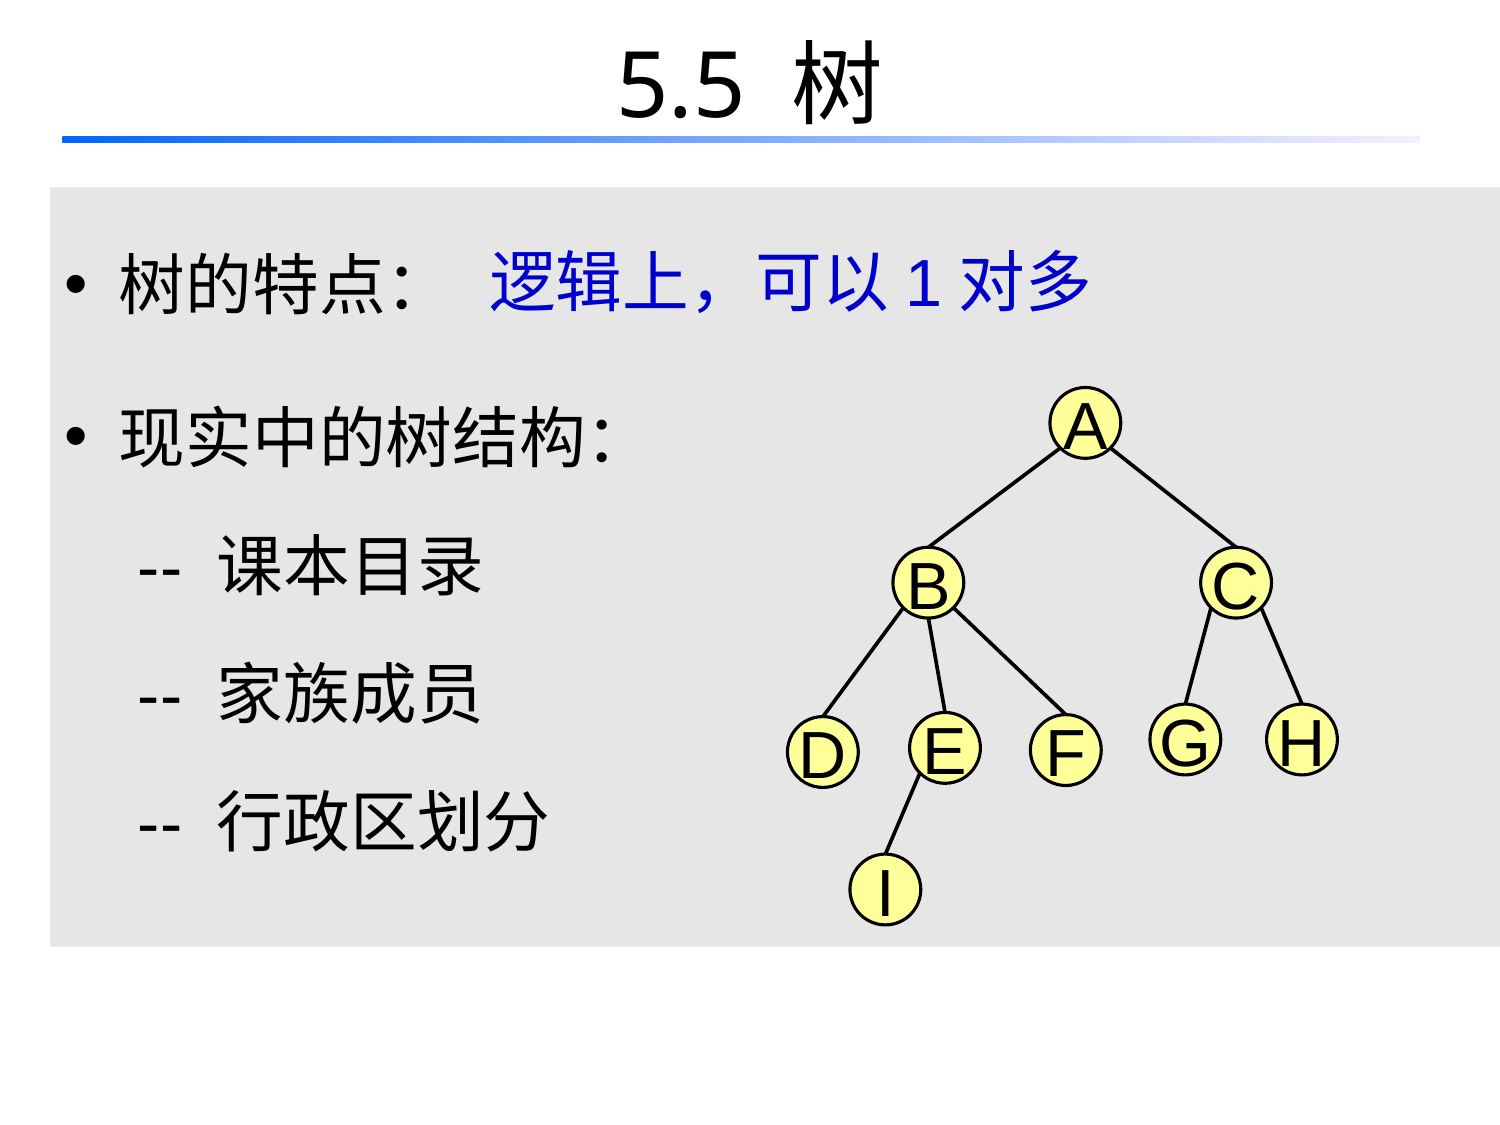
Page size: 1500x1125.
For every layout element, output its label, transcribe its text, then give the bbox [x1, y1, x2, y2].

title 5.5 树 [74, 0, 1426, 176]
text_box [62, 136, 1421, 143]
text_box 逻辑上，可以1对多 [474, 212, 1107, 328]
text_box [861, 796, 944, 832]
text_box C [1200, 547, 1272, 619]
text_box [955, 604, 1064, 718]
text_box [1123, 434, 1224, 561]
text_box 树的特点： 现实中的树结构： -- 课本目录 -- 家族成员 -- 行政区划分 [50, 187, 1500, 947]
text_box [922, 656, 950, 674]
text_box G [1149, 704, 1221, 775]
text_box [1149, 642, 1228, 669]
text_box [1233, 635, 1330, 677]
text_box D [787, 716, 859, 788]
text_box F [1030, 714, 1102, 786]
text_box H [1266, 704, 1338, 775]
text_box I [849, 854, 921, 925]
text_box A [1049, 387, 1121, 459]
text_box E [909, 712, 981, 784]
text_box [944, 431, 1045, 564]
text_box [808, 621, 918, 703]
text_box B [892, 547, 964, 618]
